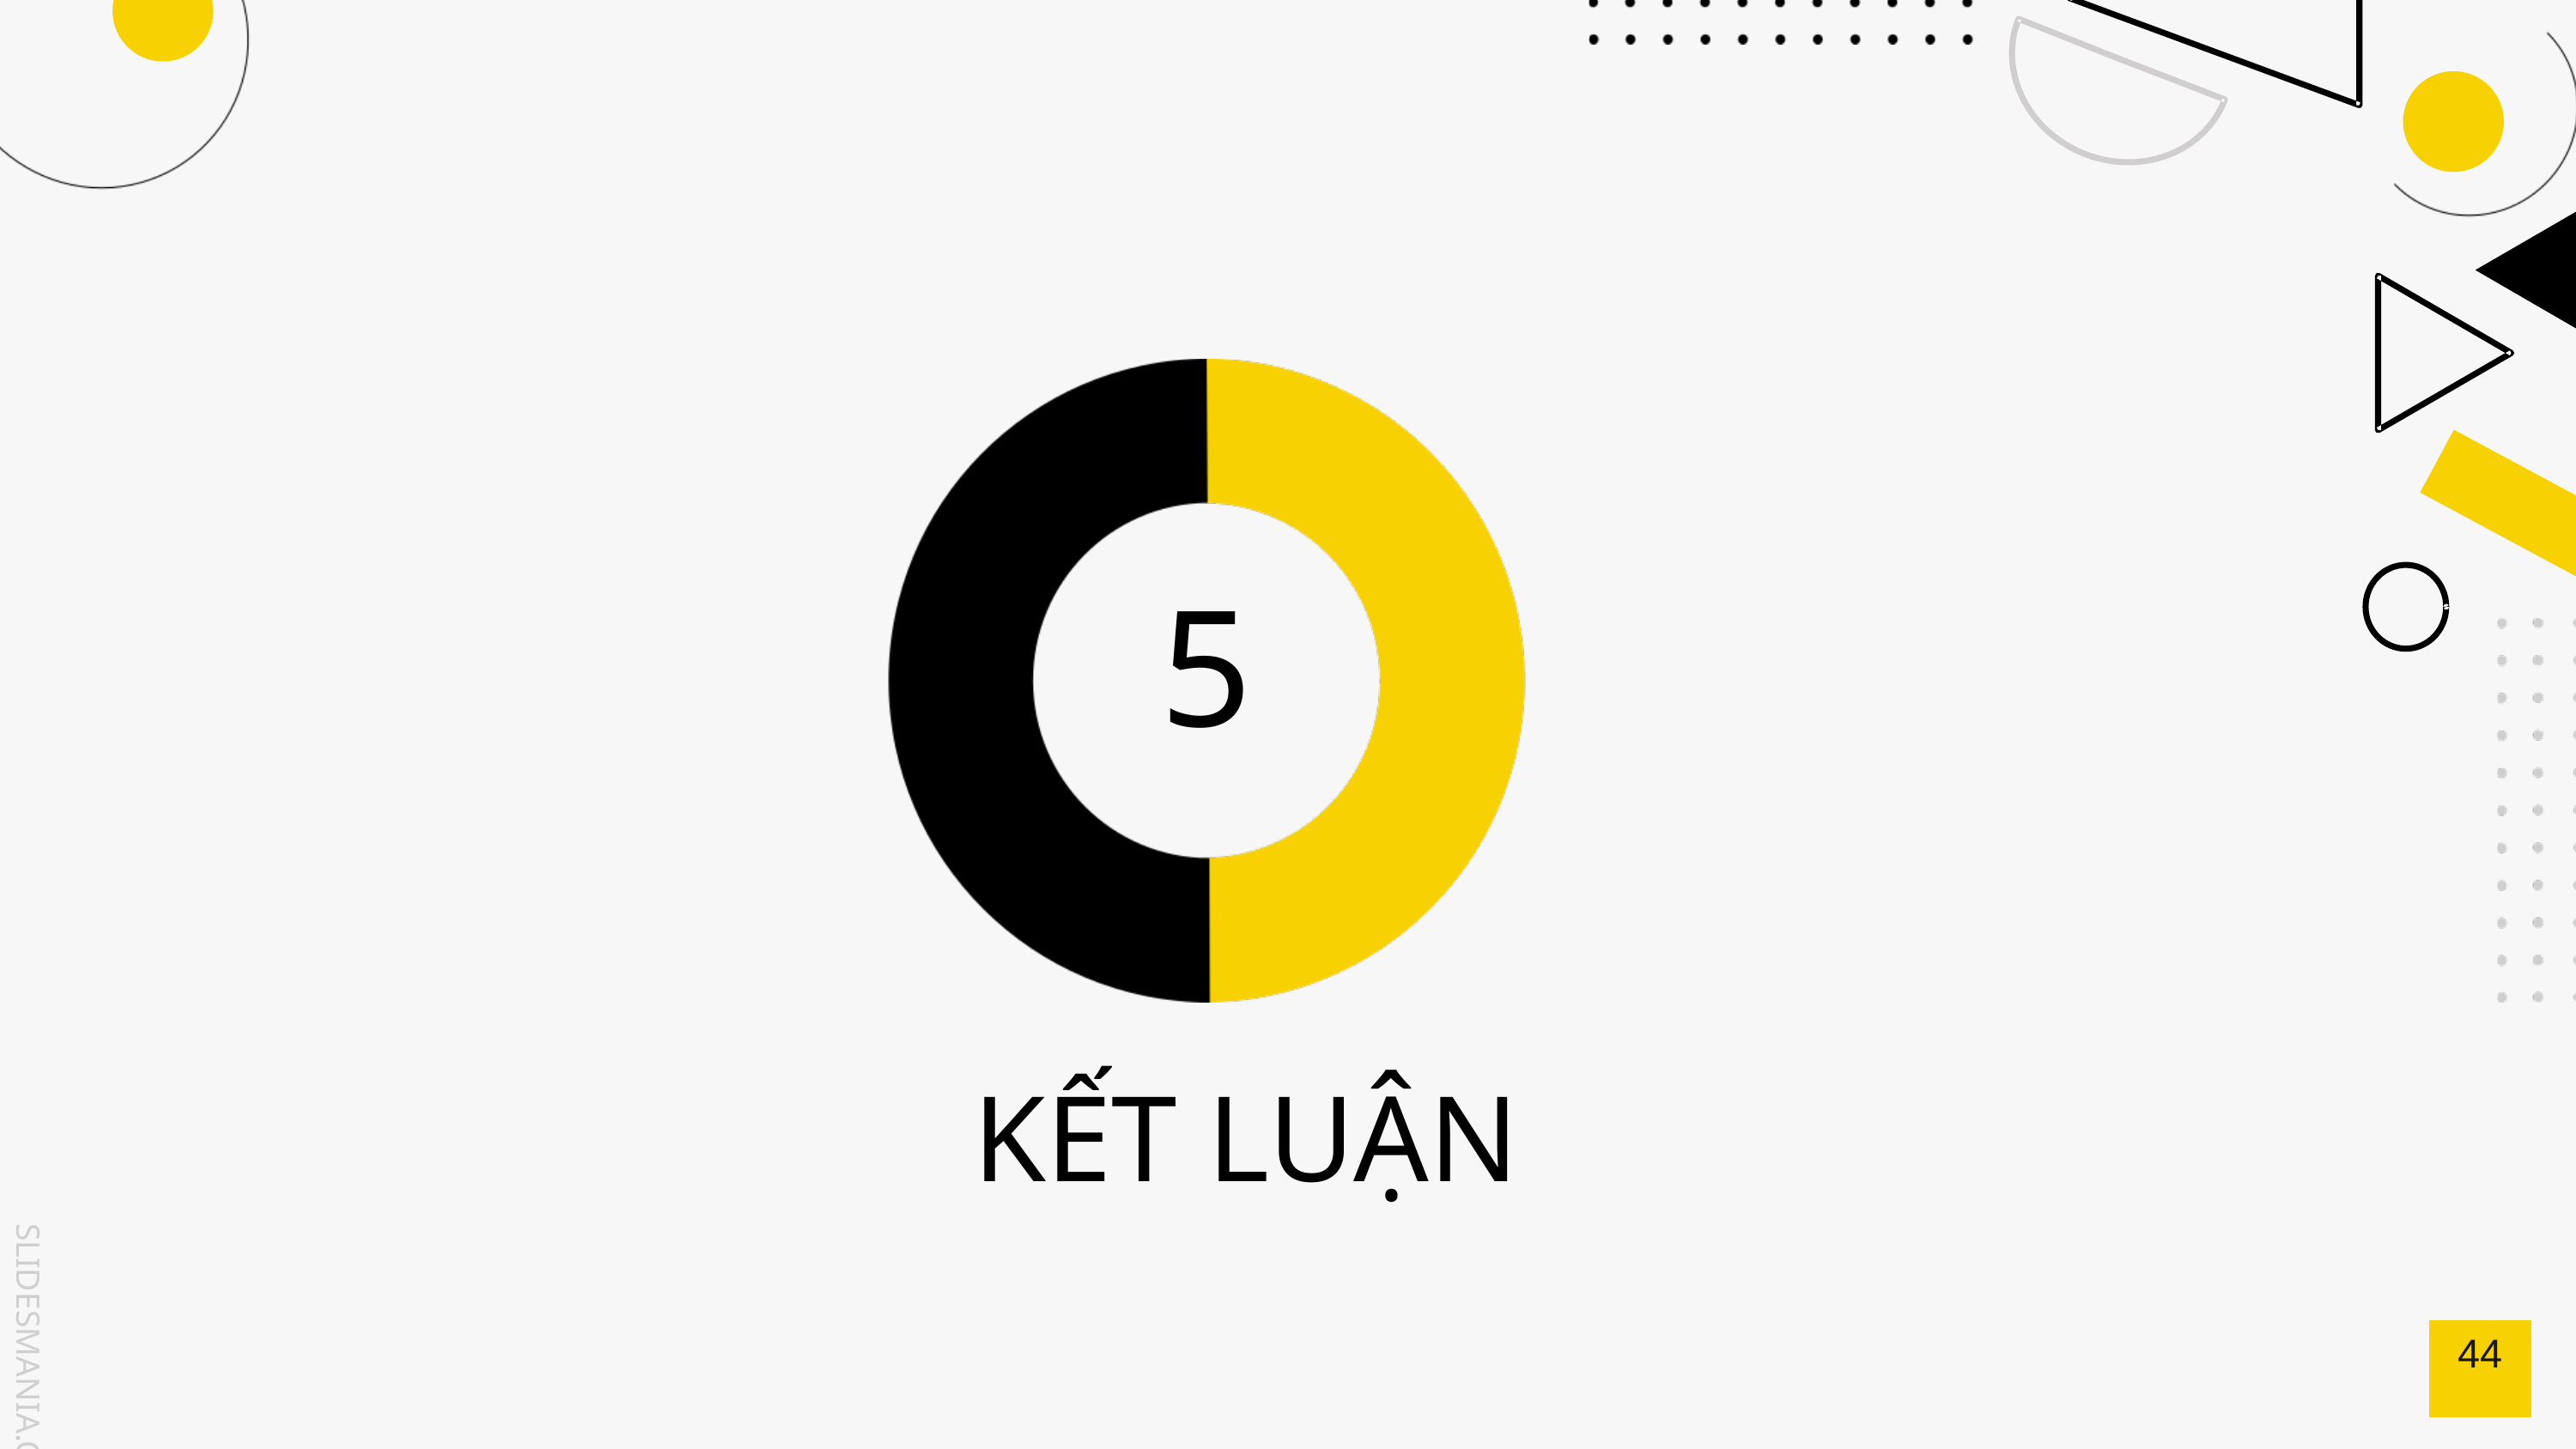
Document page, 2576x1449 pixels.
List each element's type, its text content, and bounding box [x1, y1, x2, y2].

text_box [884, 359, 1528, 1003]
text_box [2007, 0, 2236, 165]
text_box [1589, 0, 1973, 45]
text_box [2497, 618, 2576, 1003]
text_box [112, 0, 214, 62]
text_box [2464, 203, 2576, 337]
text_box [2362, 561, 2450, 652]
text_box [2364, 282, 2525, 423]
text_box KẾT LUẬN [529, 1063, 1964, 1205]
text_box 44 [2420, 1327, 2425, 1377]
text_box SLIDESMANIA.COM [9, 1223, 49, 1449]
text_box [2239, 0, 2325, 147]
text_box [2403, 70, 2505, 173]
text_box [0, 0, 301, 239]
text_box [2421, 489, 2576, 561]
text_box 44 [2535, 1327, 2541, 1377]
text_box [2392, 30, 2576, 264]
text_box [2429, 1319, 2531, 1417]
